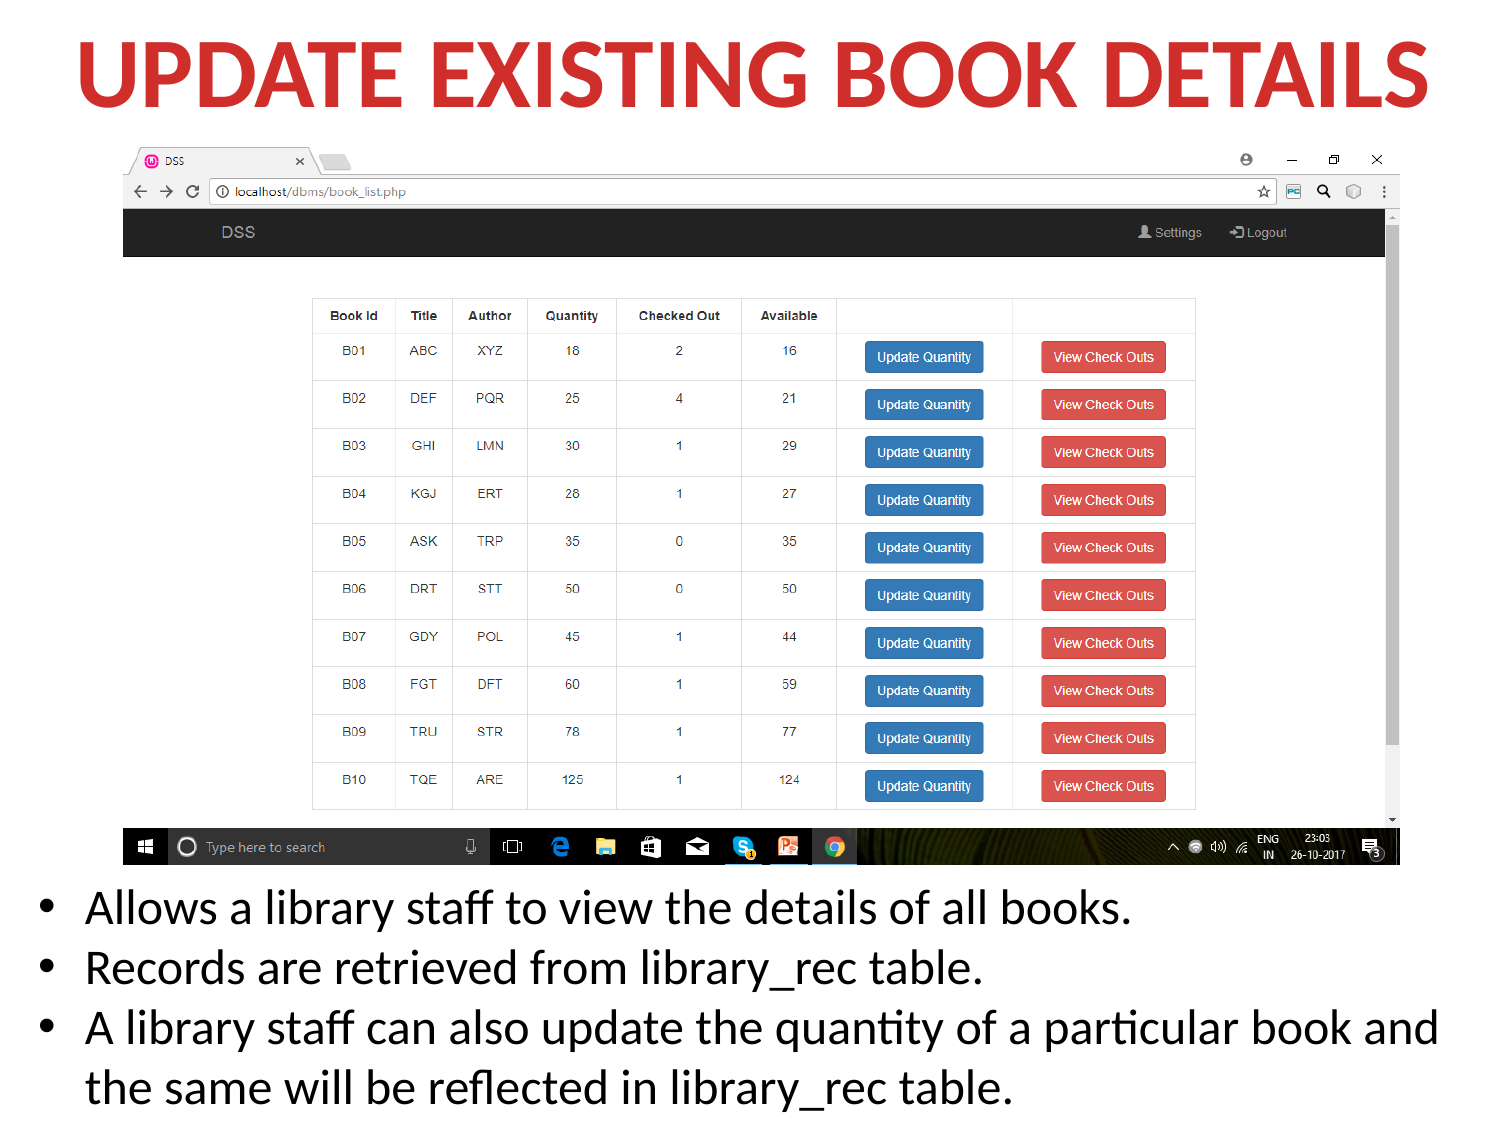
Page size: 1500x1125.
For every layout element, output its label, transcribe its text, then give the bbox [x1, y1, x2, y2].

text_box Allows a library staff to view the details of all books. Records are retrieved from library_rec table. A library staff can also update the quantity of a particular book and the same will be reflected in library_rec table. [23, 867, 1500, 1123]
picture [123, 147, 1400, 865]
text_box UPDATE EXISTING BOOK DETAILS [60, 0, 1448, 135]
